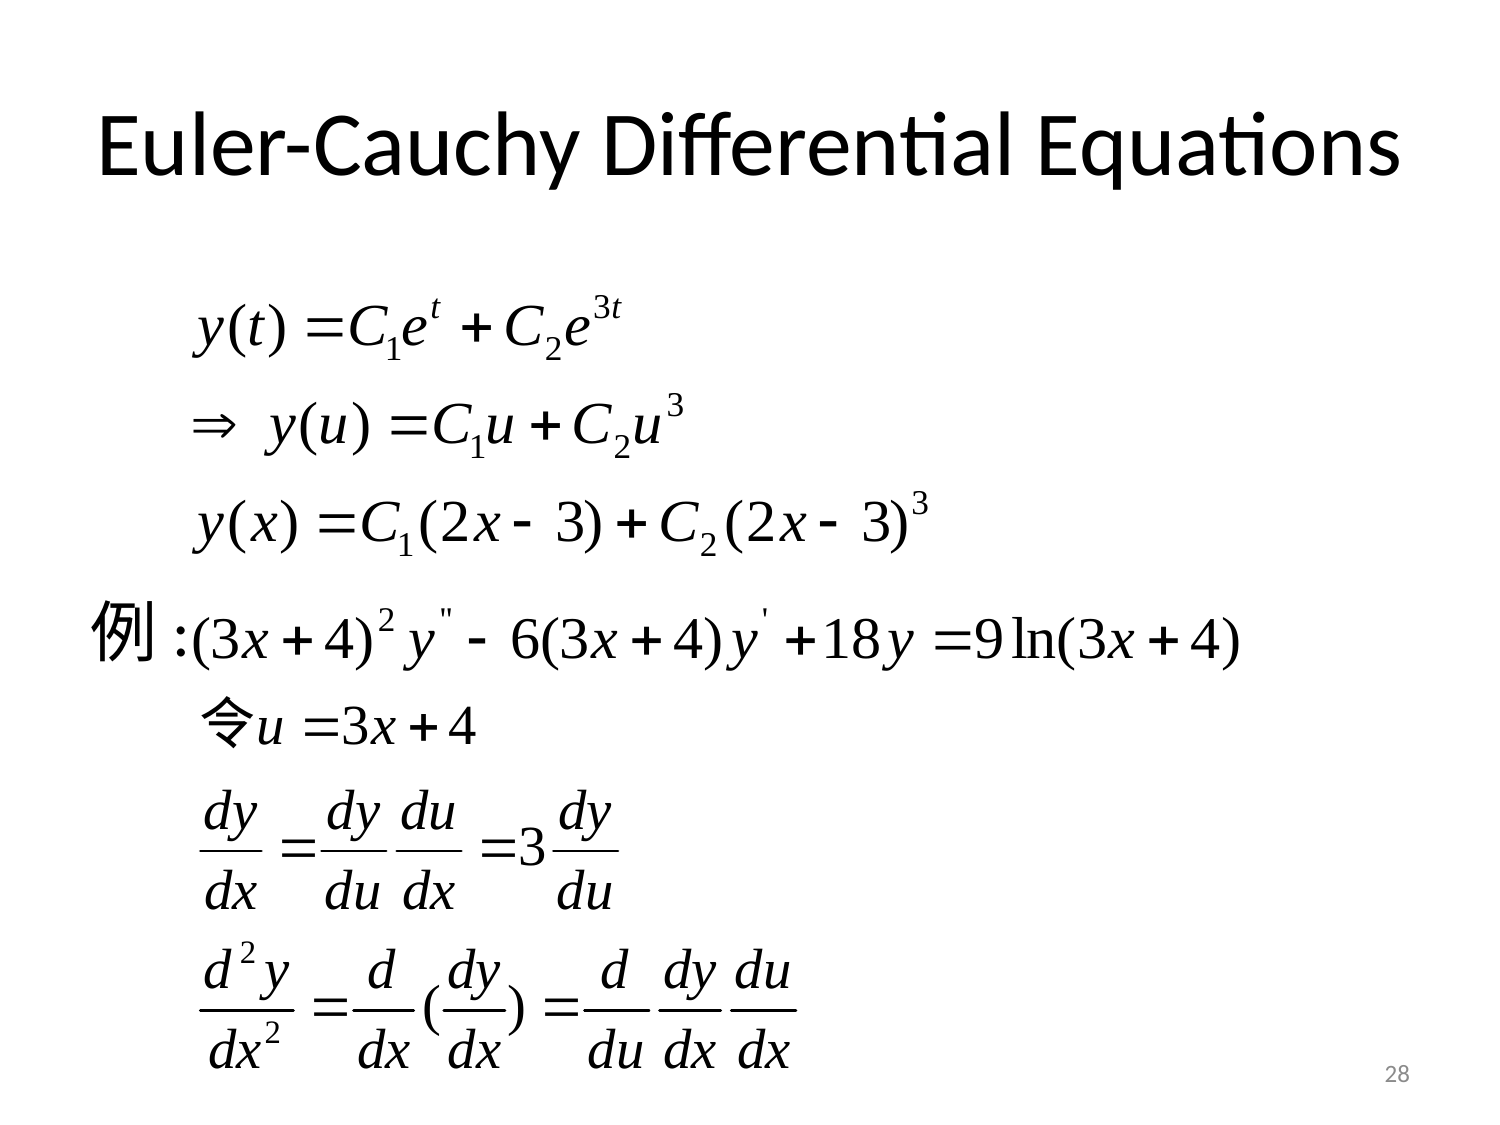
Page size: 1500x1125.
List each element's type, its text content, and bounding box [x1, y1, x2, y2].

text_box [182, 593, 1252, 684]
slide_number 28 [1074, 1042, 1425, 1103]
list 例: [75, 267, 1425, 1010]
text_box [190, 690, 810, 1083]
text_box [182, 278, 940, 568]
title Euler-Cauchy Differential Equations [75, 45, 1425, 233]
